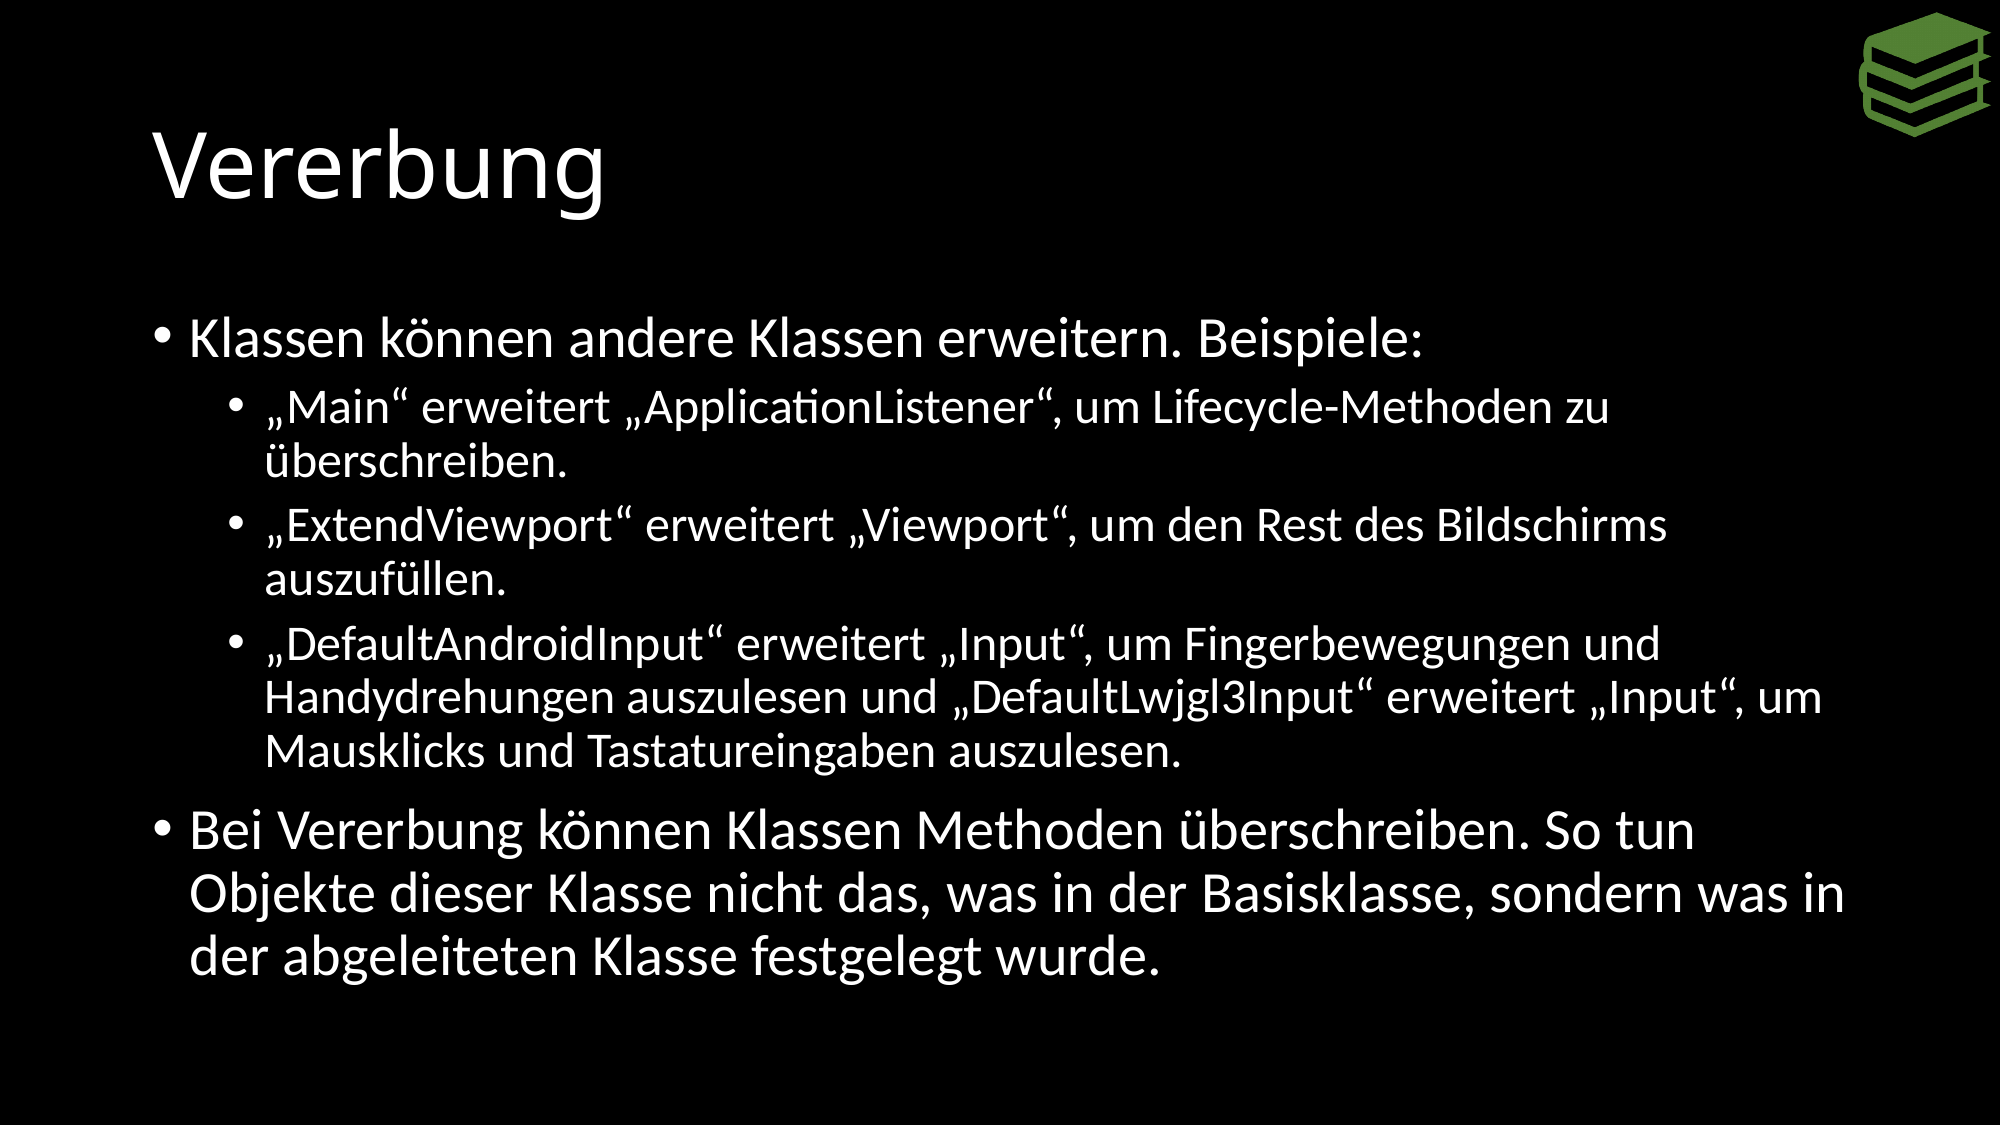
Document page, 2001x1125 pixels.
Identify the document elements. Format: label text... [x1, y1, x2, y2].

list Klassen können andere Klassen erweitern. Beispiele: „Main“ erweitert „ApplicationListener“, um Lifecycle-Methoden zu überschreiben. „ExtendViewport“ erweitert „Viewport“, um den Rest des Bildschirms auszufüllen. „DefaultAndroidInput“ erweitert „Input“, um Fingerbewegungen und Handydrehungen auszulesen und „DefaultLwjgl3Input“ erweitert „Input“, um Mausklicks und Tastatureingaben auszulesen. Bei Vererbung können Klassen Methoden überschreiben. So tun Objekte dieser Klasse nicht das, was in der Basisklasse, sondern was in der abgeleiteten Klasse festgelegt wurde. [137, 299, 1863, 1014]
picture [1849, 0, 2000, 150]
title Vererbung [137, 59, 1863, 278]
